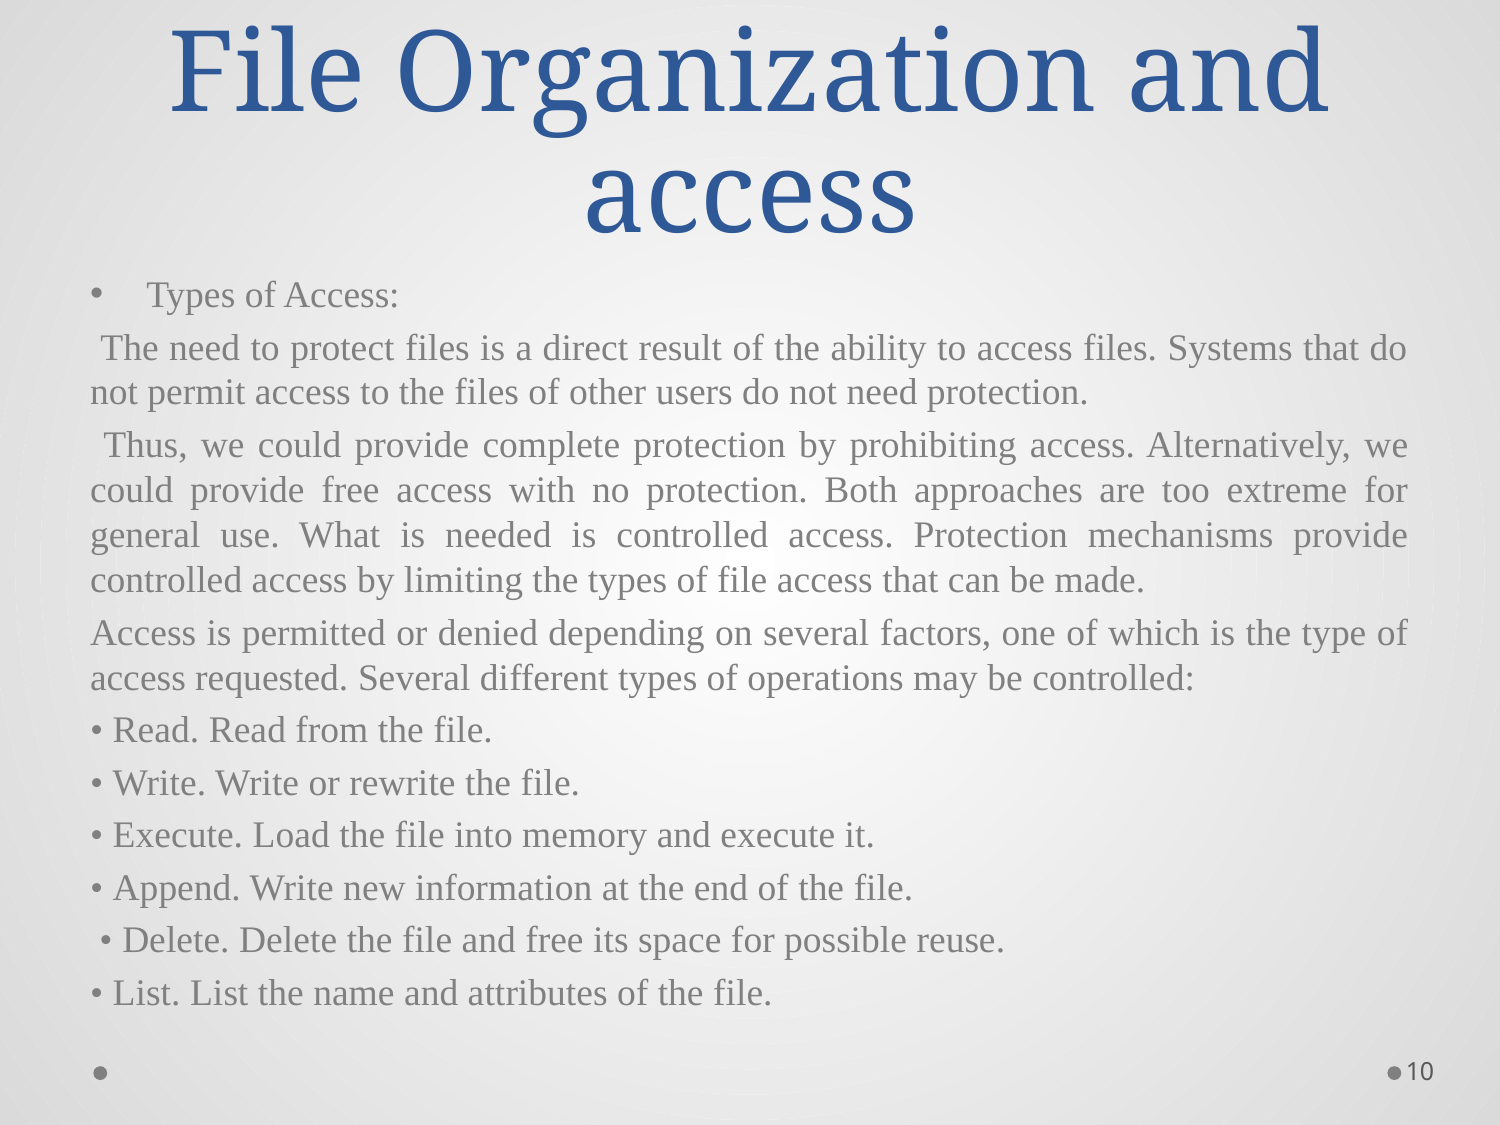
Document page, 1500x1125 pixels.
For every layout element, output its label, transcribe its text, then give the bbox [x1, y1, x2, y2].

list Types of Access: The need to protect files is a direct result of the ability to access files. Systems that do not permit access to the files of other users do not need protection. Thus, we could provide complete protection by prohibiting access. Alternatively, we could provide free access with no protection. Both approaches are too extreme for general use. What is needed is controlled access. Protection mechanisms provide controlled access by limiting the types of file access that can be made. Access is permitted or denied depending on several factors, one of which is the type of access requested. Several different types of operations may be controlled: • Read. Read from the file. • Write. Write or rewrite the file. • Execute. Load the file into memory and execute it. • Append. Write new information at the end of the file. • Delete. Delete the file and free its space for possible reuse. • List. List the name and attributes of the file. [75, 262, 1425, 1005]
slide_number 10 [1401, 1042, 1494, 1103]
title File Organization and access [75, 0, 1425, 262]
